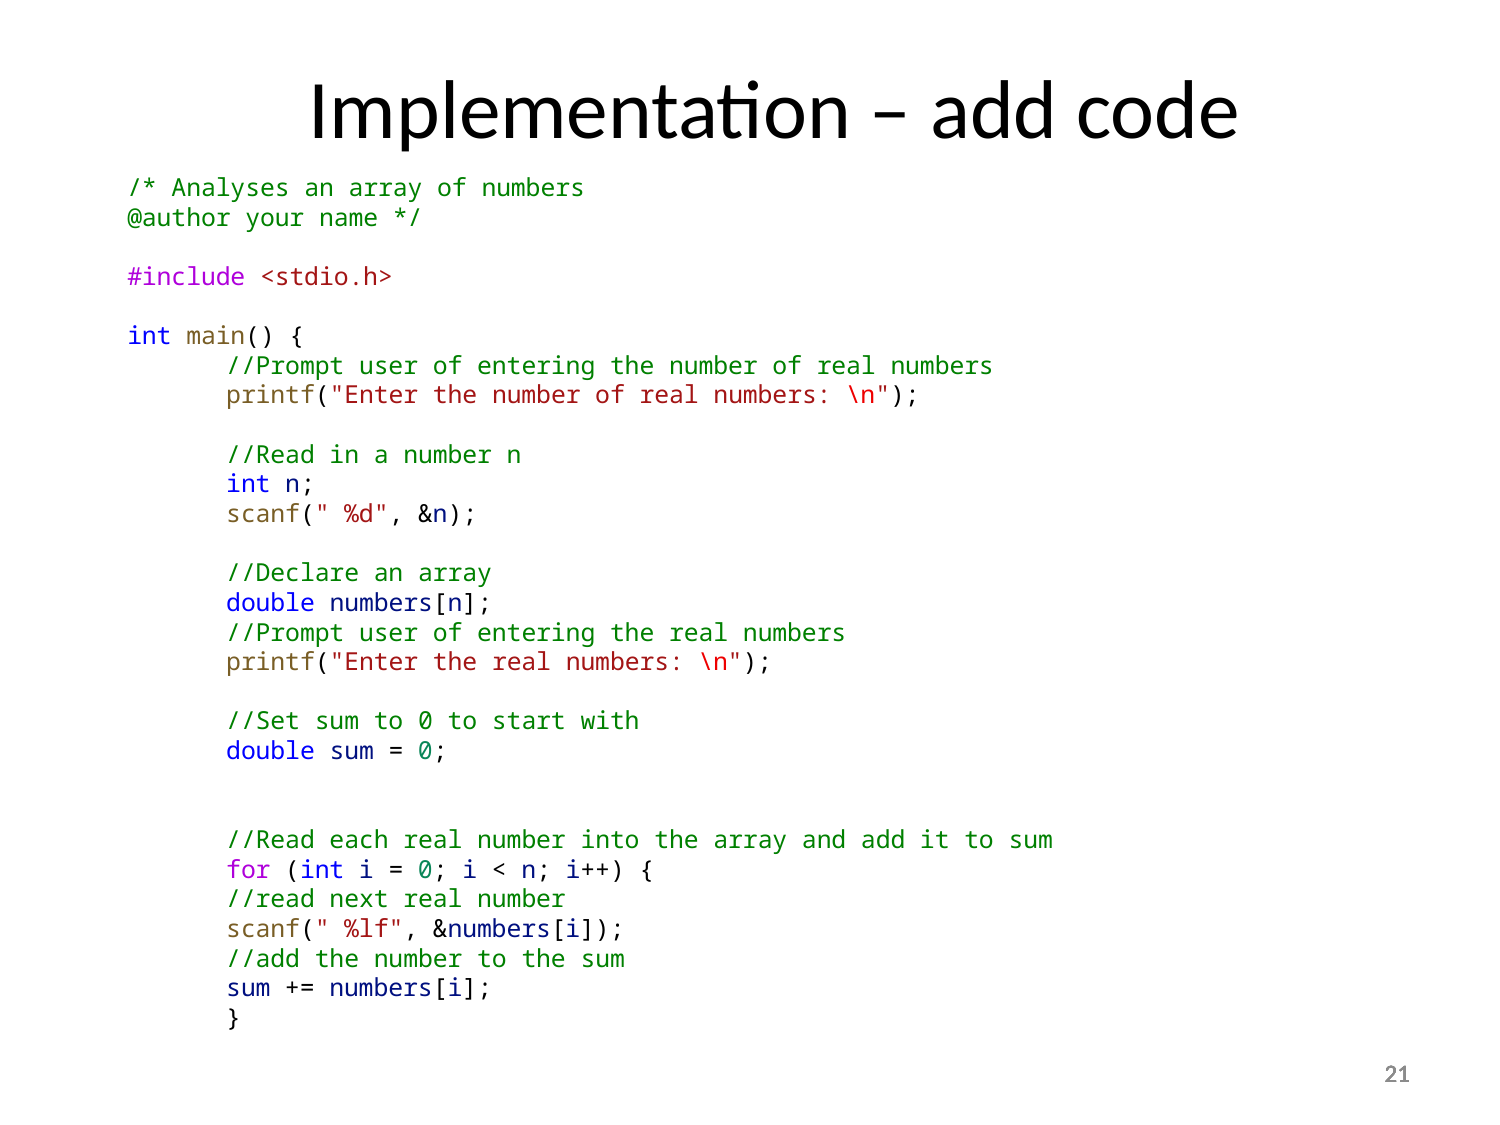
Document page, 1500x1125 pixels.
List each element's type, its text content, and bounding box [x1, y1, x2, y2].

text_box Implementation – add code [99, 47, 1450, 165]
text_box /* Analyses an array of numbers @author your name */ #include <stdio.h> int main() { //Prompt user of entering the number of real numbers printf("Enter the number of real numbers: \n"); //Read in a number n int n; scanf(" %d", &n); //Declare an array double numbers[n]; //Prompt user of entering the real numbers printf("Enter the real numbers: \n"); //Set sum to 0 to start with double sum = 0; //Read each real number into the array and add it to sum for (int i = 0; i < n; i++) { //read next real number scanf(" %lf", &numbers[i]); //add the number to the sum sum += numbers[i]; } [112, 164, 1438, 1043]
text_box 21 [1074, 1043, 1425, 1103]
